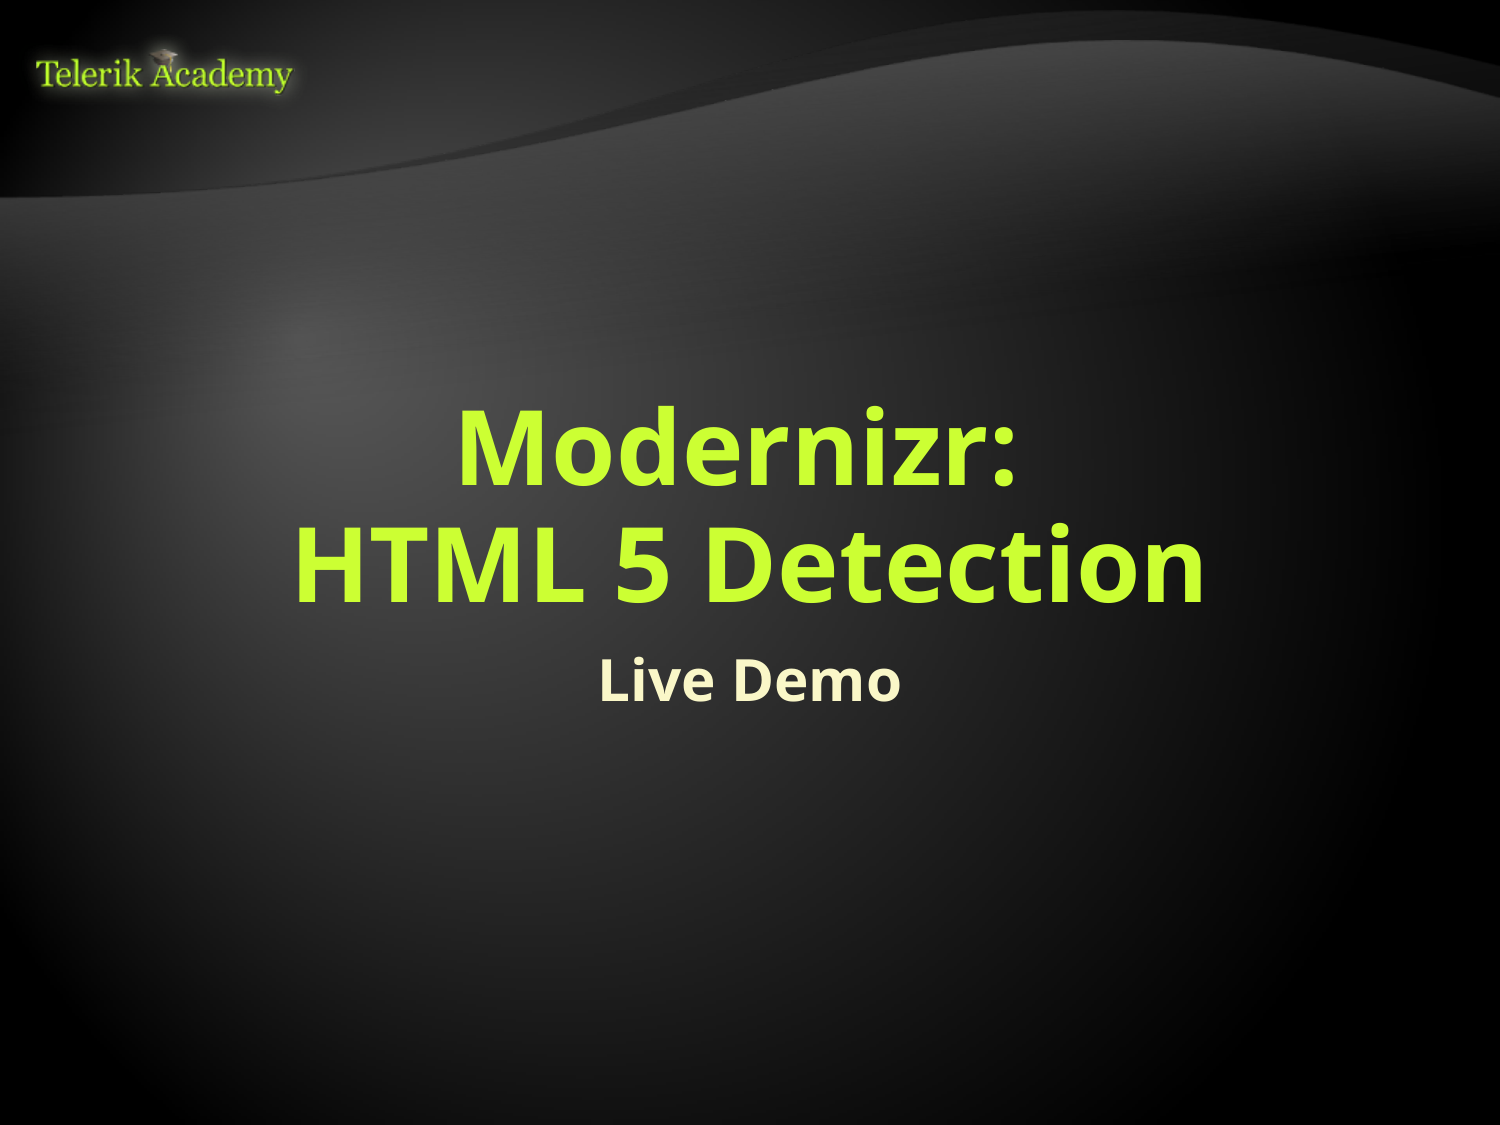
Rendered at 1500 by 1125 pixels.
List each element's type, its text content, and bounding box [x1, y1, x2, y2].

subtitle Live Demo [99, 631, 1400, 725]
title Modernizr: HTML 5 Detection [89, 450, 1411, 563]
picture [0, 0, 1500, 1125]
